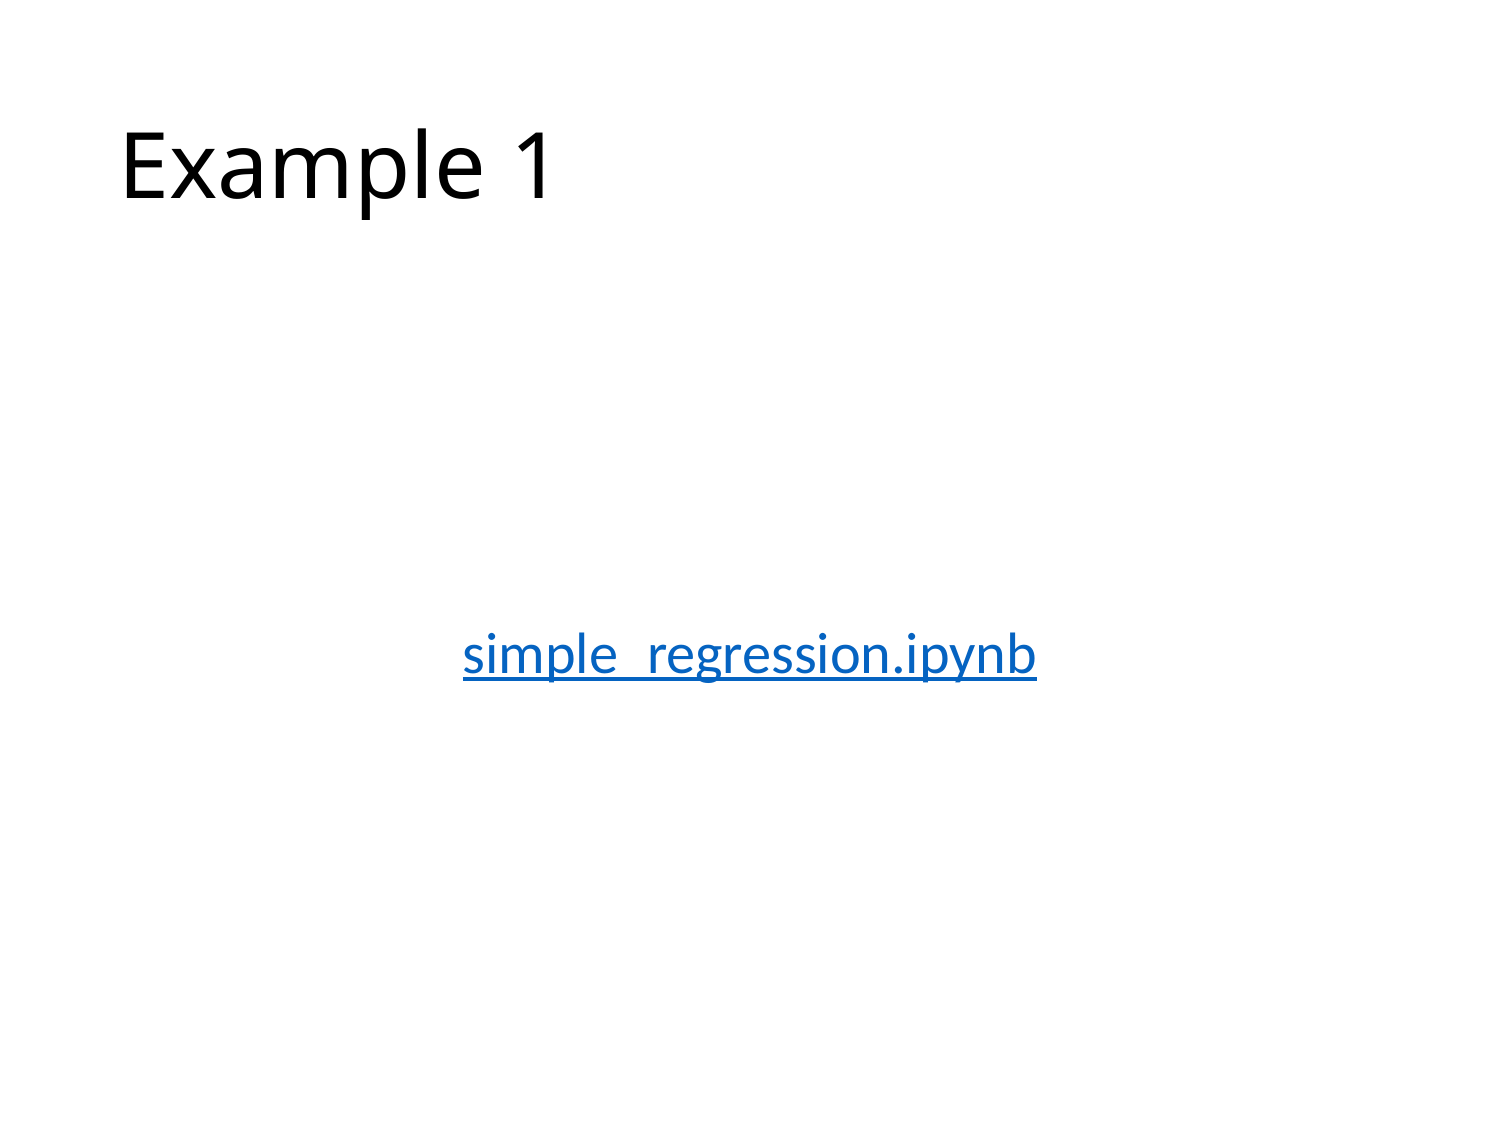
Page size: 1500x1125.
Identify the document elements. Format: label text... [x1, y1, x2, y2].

list simple_regression.ipynb [103, 298, 1397, 1012]
title Example 1 [103, 59, 1397, 278]
